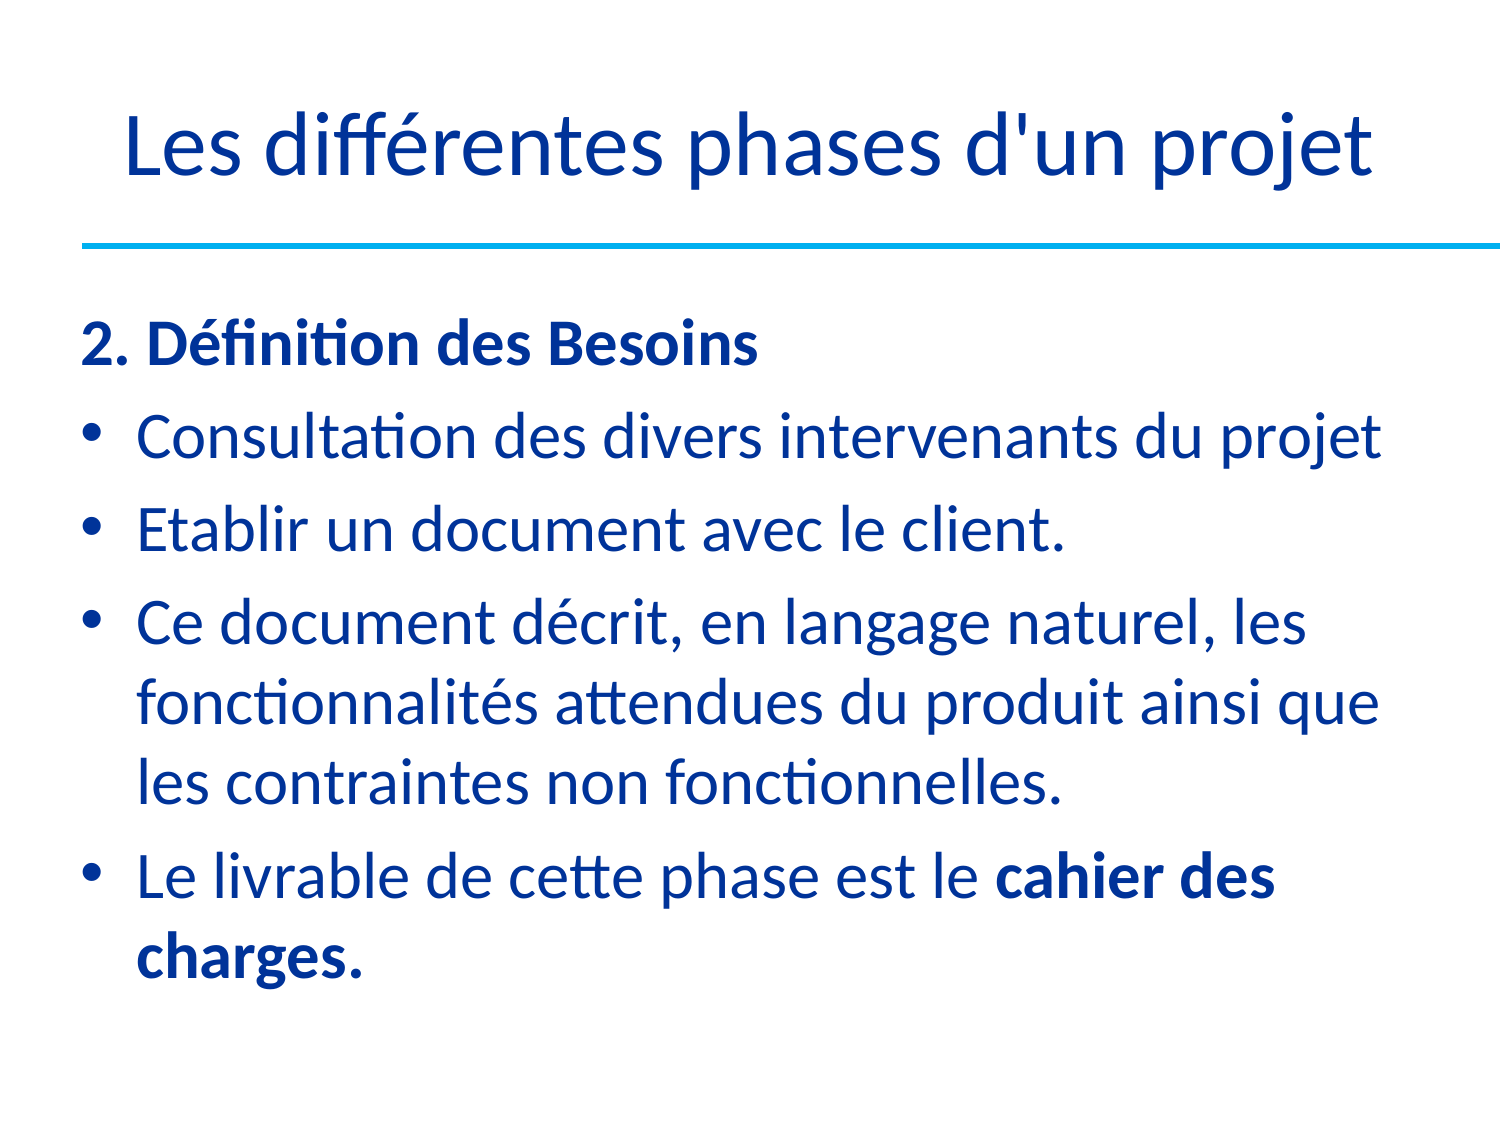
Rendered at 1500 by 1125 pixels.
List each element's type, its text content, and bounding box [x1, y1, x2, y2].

list 2. Définition des Besoins Consultation des divers intervenants du projet Etablir un document avec le client. Ce document décrit, en langage naturel, les fonctionnalités attendues du produit ainsi que les contraintes non fonctionnelles. Le livrable de cette phase est le cahier des charges. [64, 290, 1454, 1095]
title Les différentes phases d'un projet [0, 44, 1500, 233]
